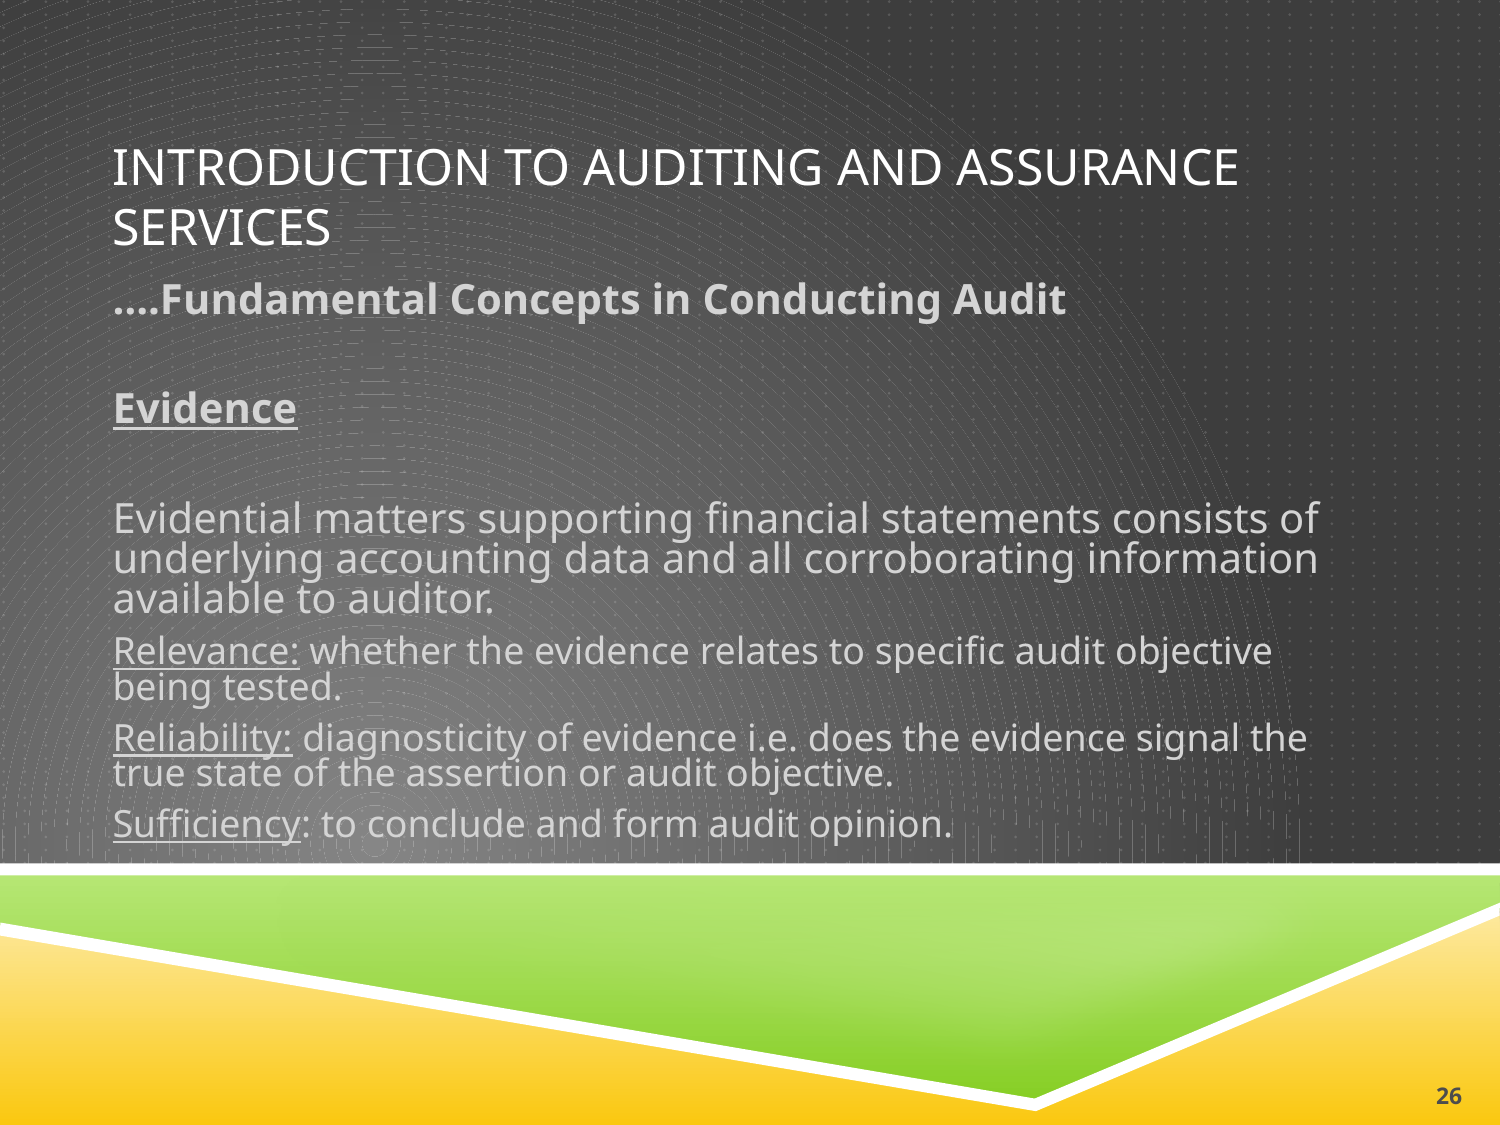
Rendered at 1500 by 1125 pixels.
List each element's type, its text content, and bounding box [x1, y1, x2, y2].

title INTRODUCTION TO AUDITING AND ASSURANCE SERVICES [112, 125, 1400, 263]
slide_number 26 [1387, 1052, 1463, 1113]
subtitle ….Fundamental Concepts in Conducting Audit Evidence Evidential matters supporting financial statements consists of underlying accounting data and all corroborating information available to auditor. Relevance: whether the evidence relates to specific audit objective being tested. Reliability: diagnosticity of evidence i.e. does the evidence signal the true state of the assertion or audit objective. Sufficiency: to conclude and form audit opinion. [112, 275, 1350, 888]
